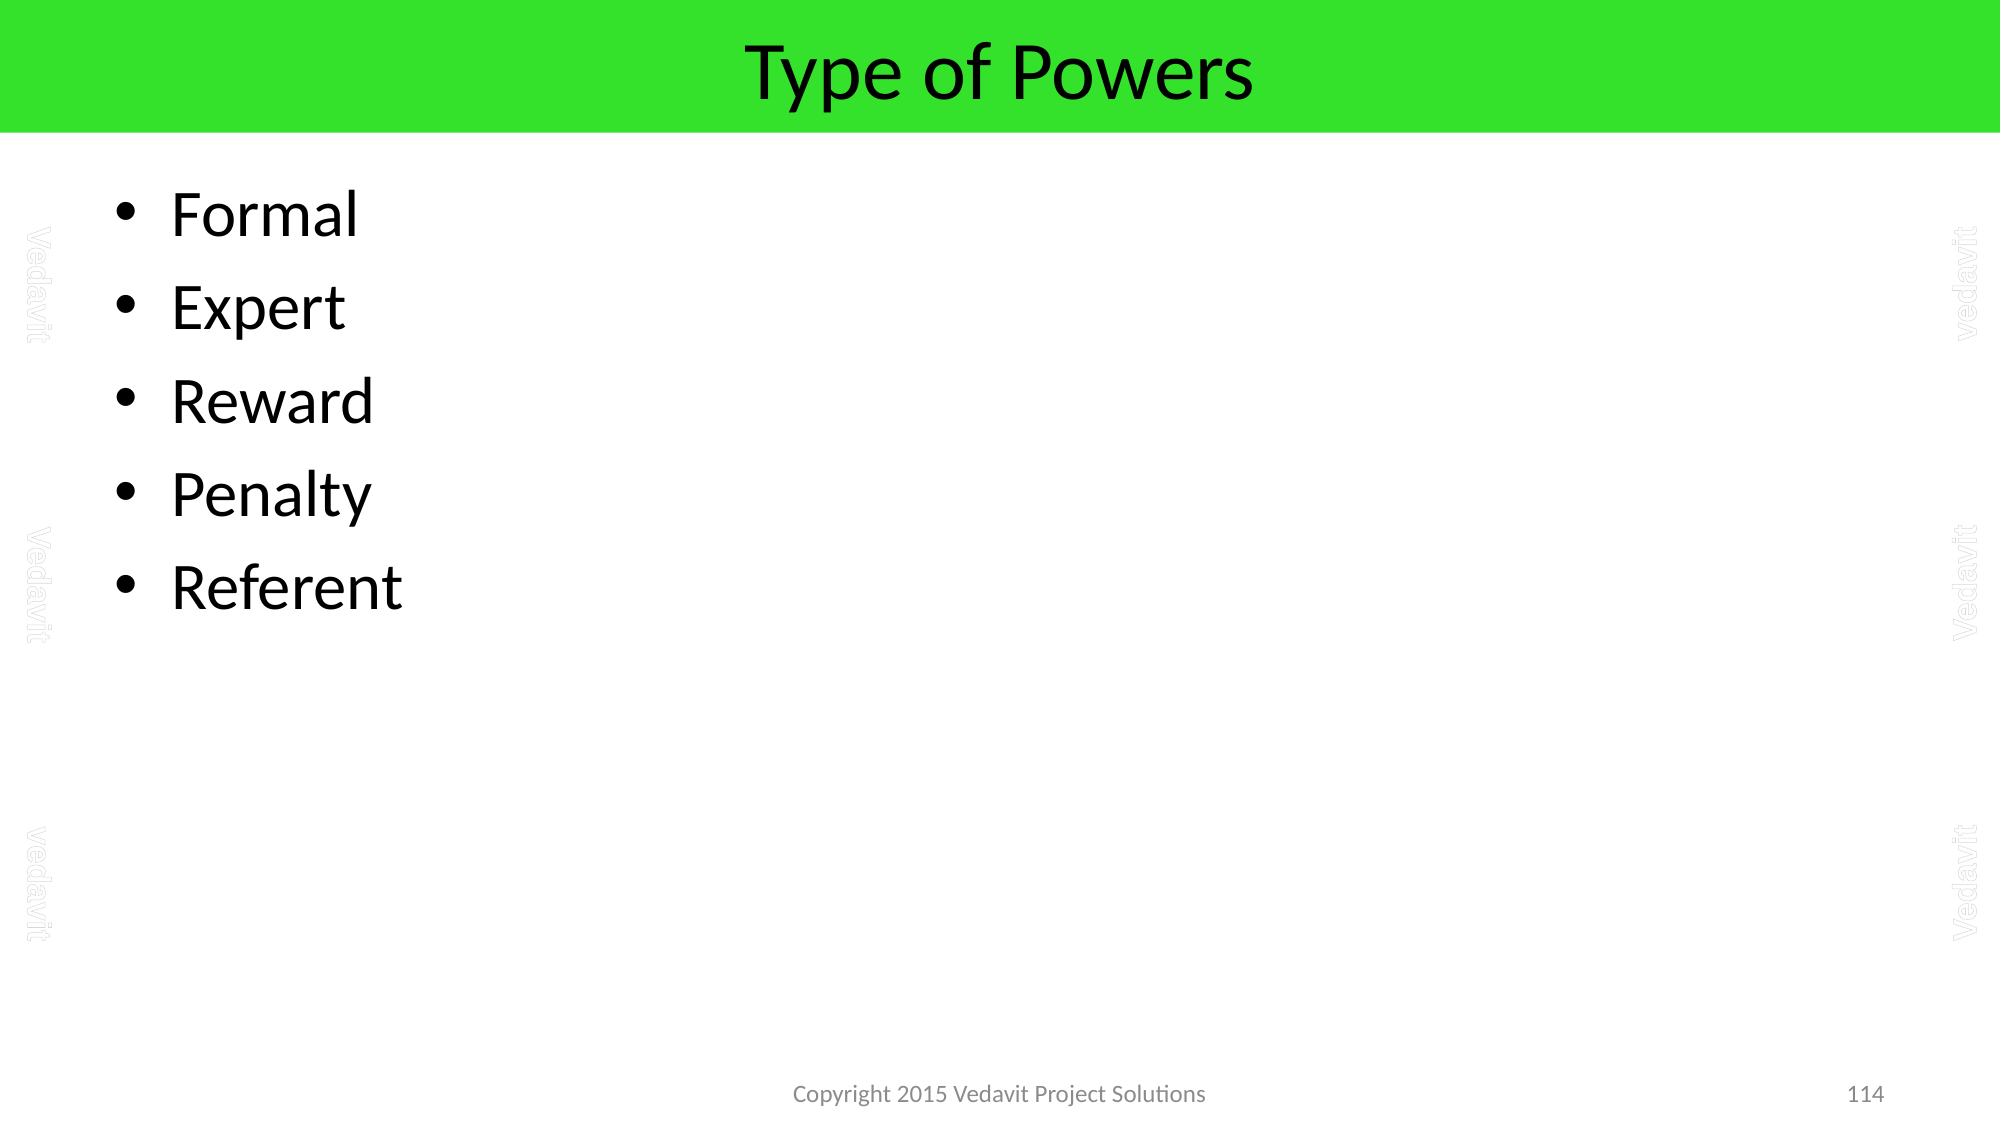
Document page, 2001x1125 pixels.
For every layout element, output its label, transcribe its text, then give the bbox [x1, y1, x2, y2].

title Type of Powers [0, 0, 2000, 133]
list Formal Expert Reward Penalty Referent [99, 162, 1900, 1000]
slide_number 114 [1433, 1062, 1900, 1123]
footer Copyright 2015 Vedavit Project Solutions [683, 1062, 1317, 1123]
